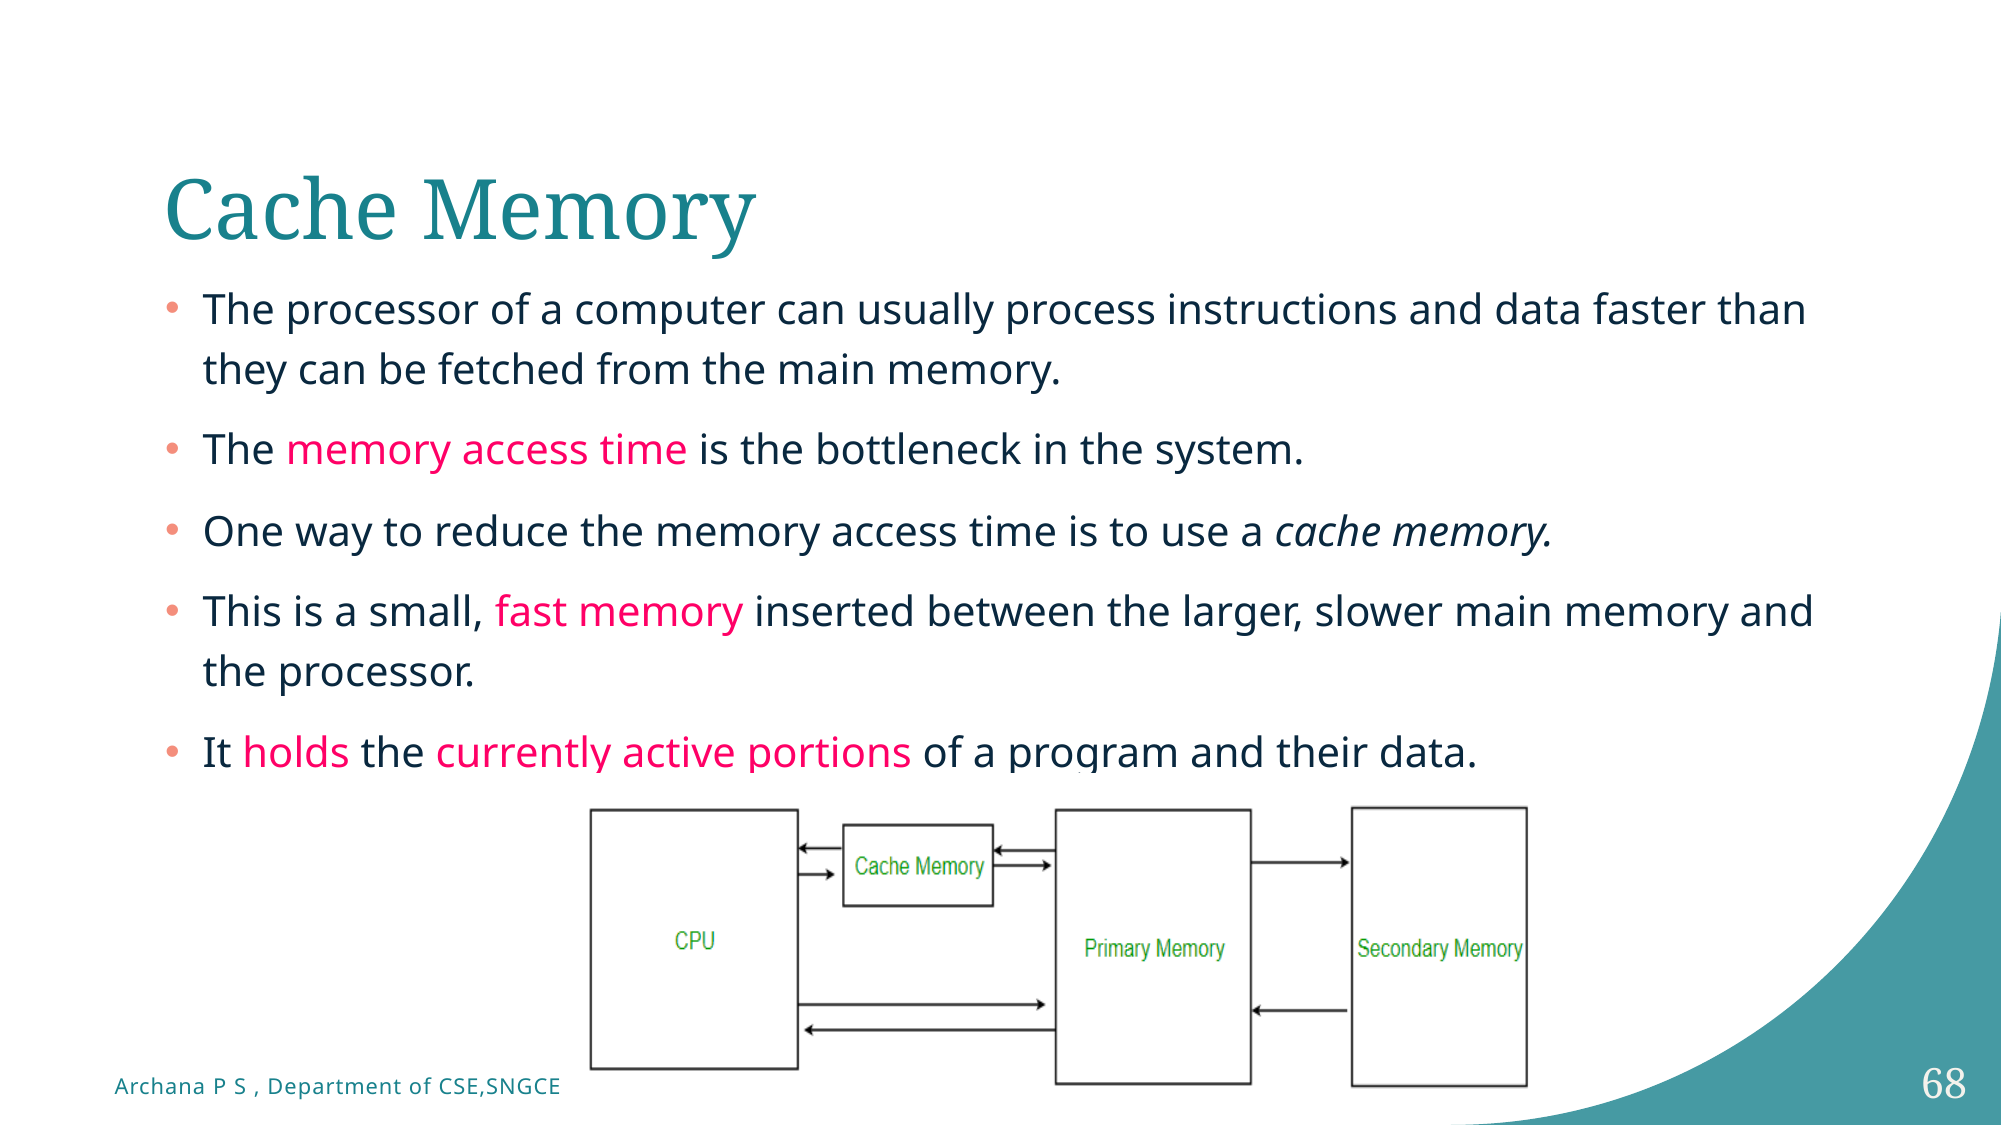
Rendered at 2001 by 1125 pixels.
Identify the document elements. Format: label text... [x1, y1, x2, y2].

list The processor of a computer can usually process instructions and data faster than they can be fetched from the main memory. The memory access time is the bottleneck in the system. One way to reduce the memory access time is to use a cache memory. This is a small, fast memory inserted between the larger, slower main memory and the processor. It holds the currently active portions of a program and their data. [150, 264, 1869, 1029]
picture [561, 773, 1550, 1116]
footer Archana P S , Department of CSE,SNGCE [28, 1056, 561, 1116]
title Cache Memory [148, 96, 1775, 315]
slide_number 68 [1868, 1055, 1983, 1116]
